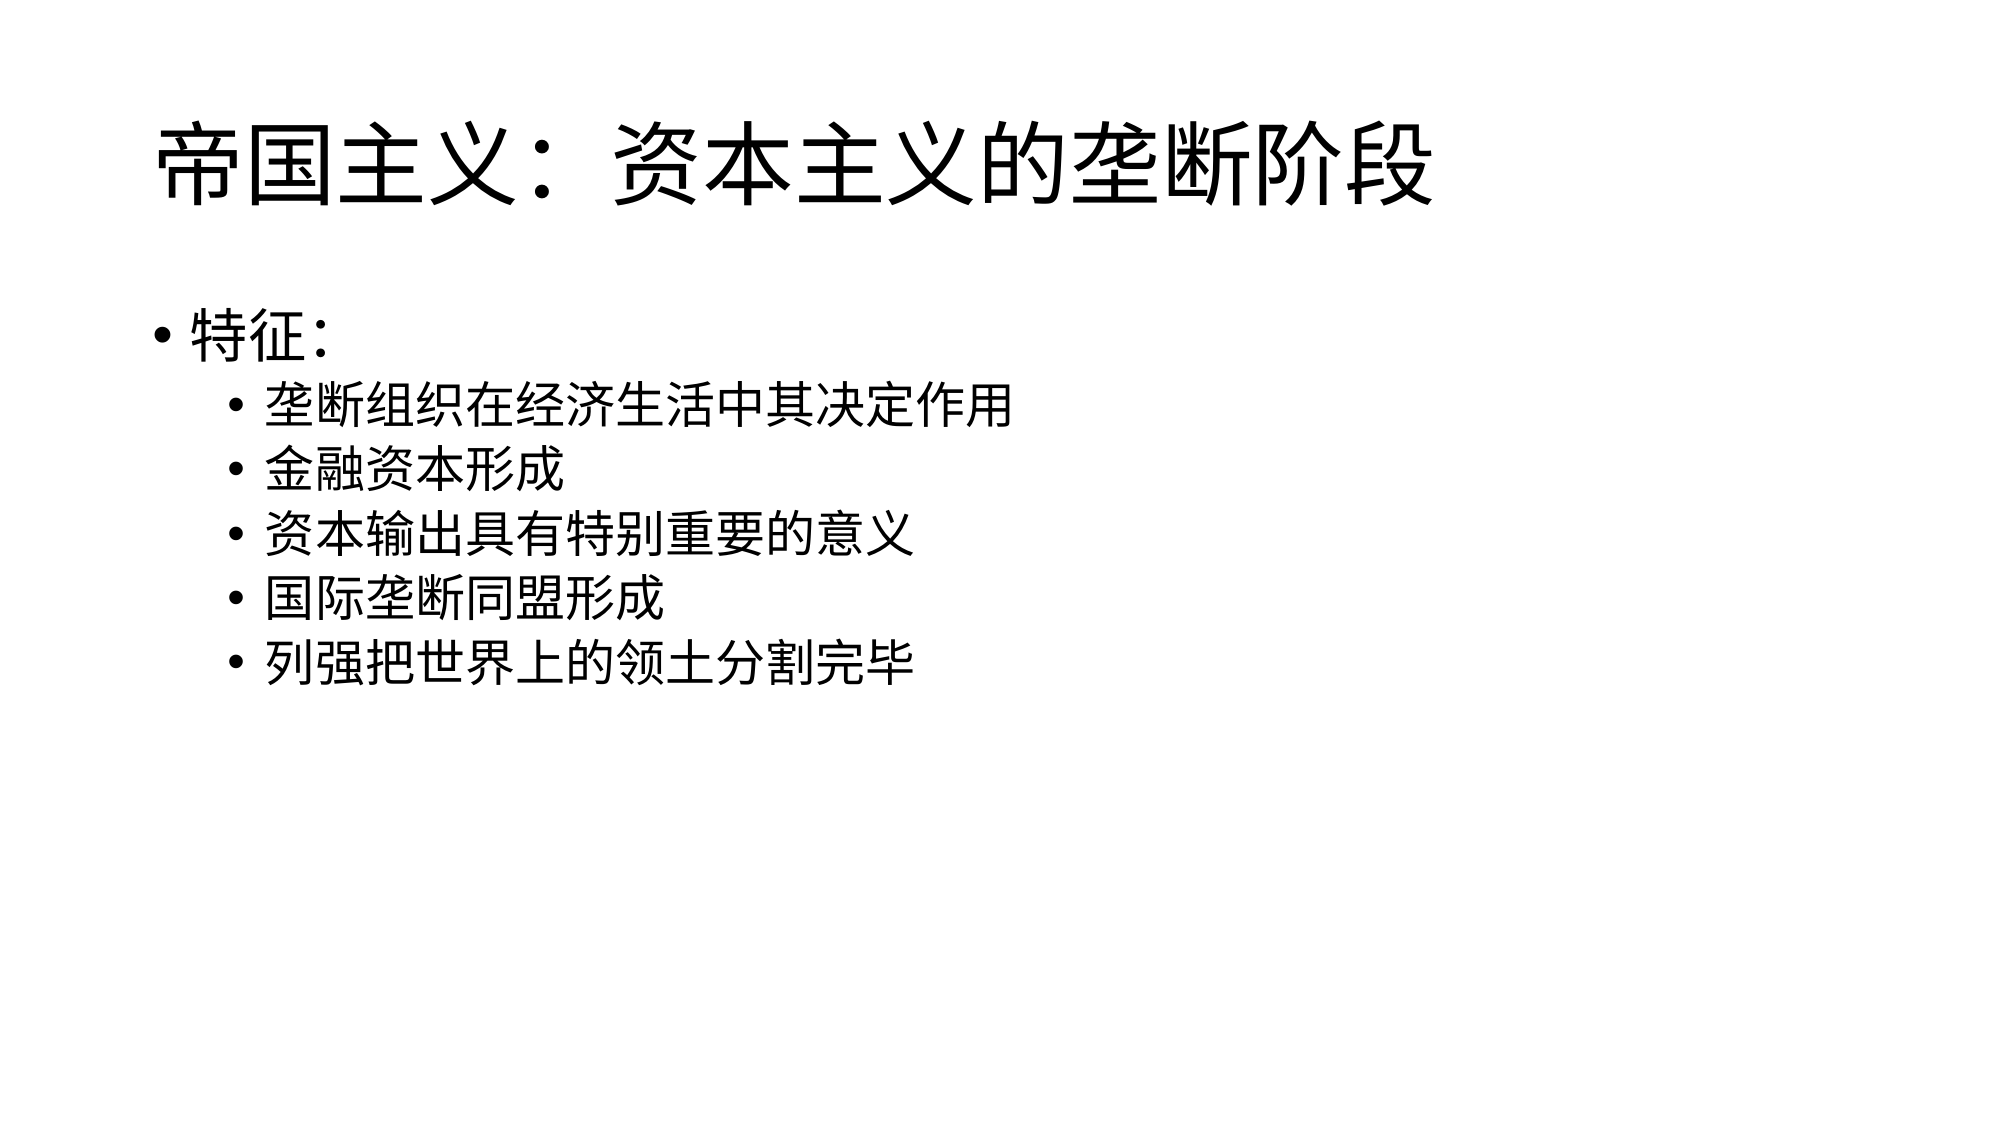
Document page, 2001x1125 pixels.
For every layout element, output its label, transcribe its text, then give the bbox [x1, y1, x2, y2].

list 特征： 垄断组织在经济生活中其决定作用 金融资本形成 资本输出具有特别重要的意义 国际垄断同盟形成 列强把世界上的领土分割完毕 [137, 299, 1863, 1014]
title 帝国主义：资本主义的垄断阶段 [137, 59, 1863, 278]
